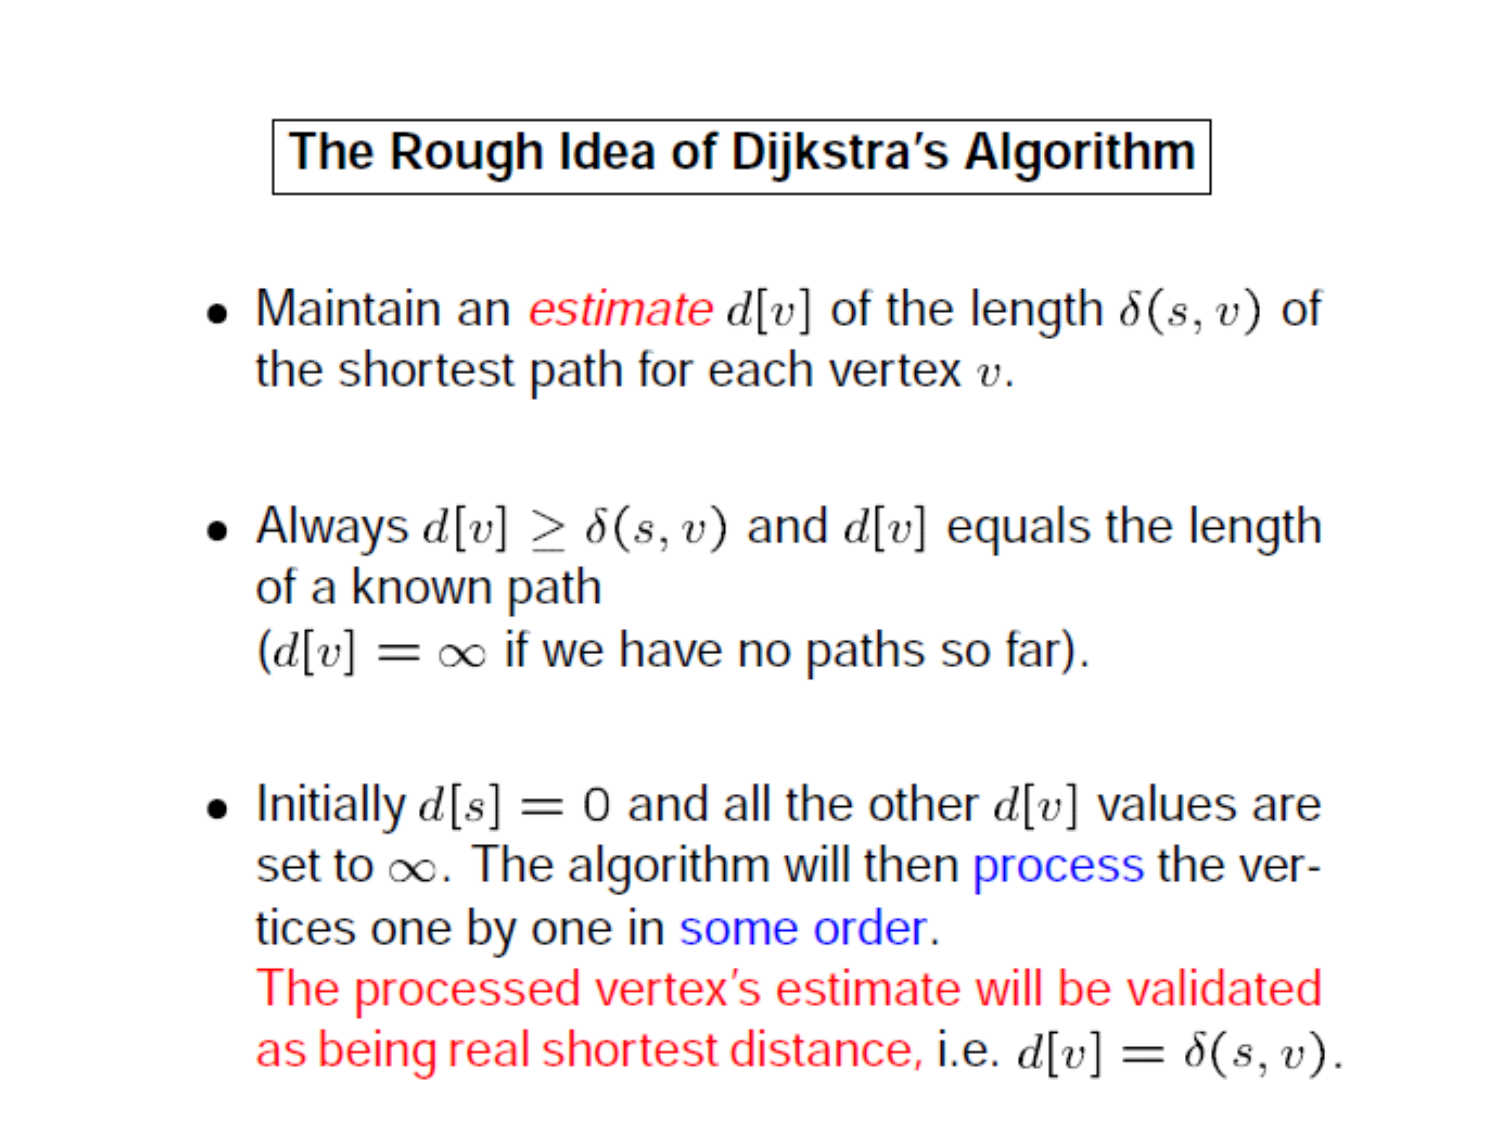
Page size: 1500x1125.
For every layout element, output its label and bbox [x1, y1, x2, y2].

picture [162, 74, 1376, 1082]
